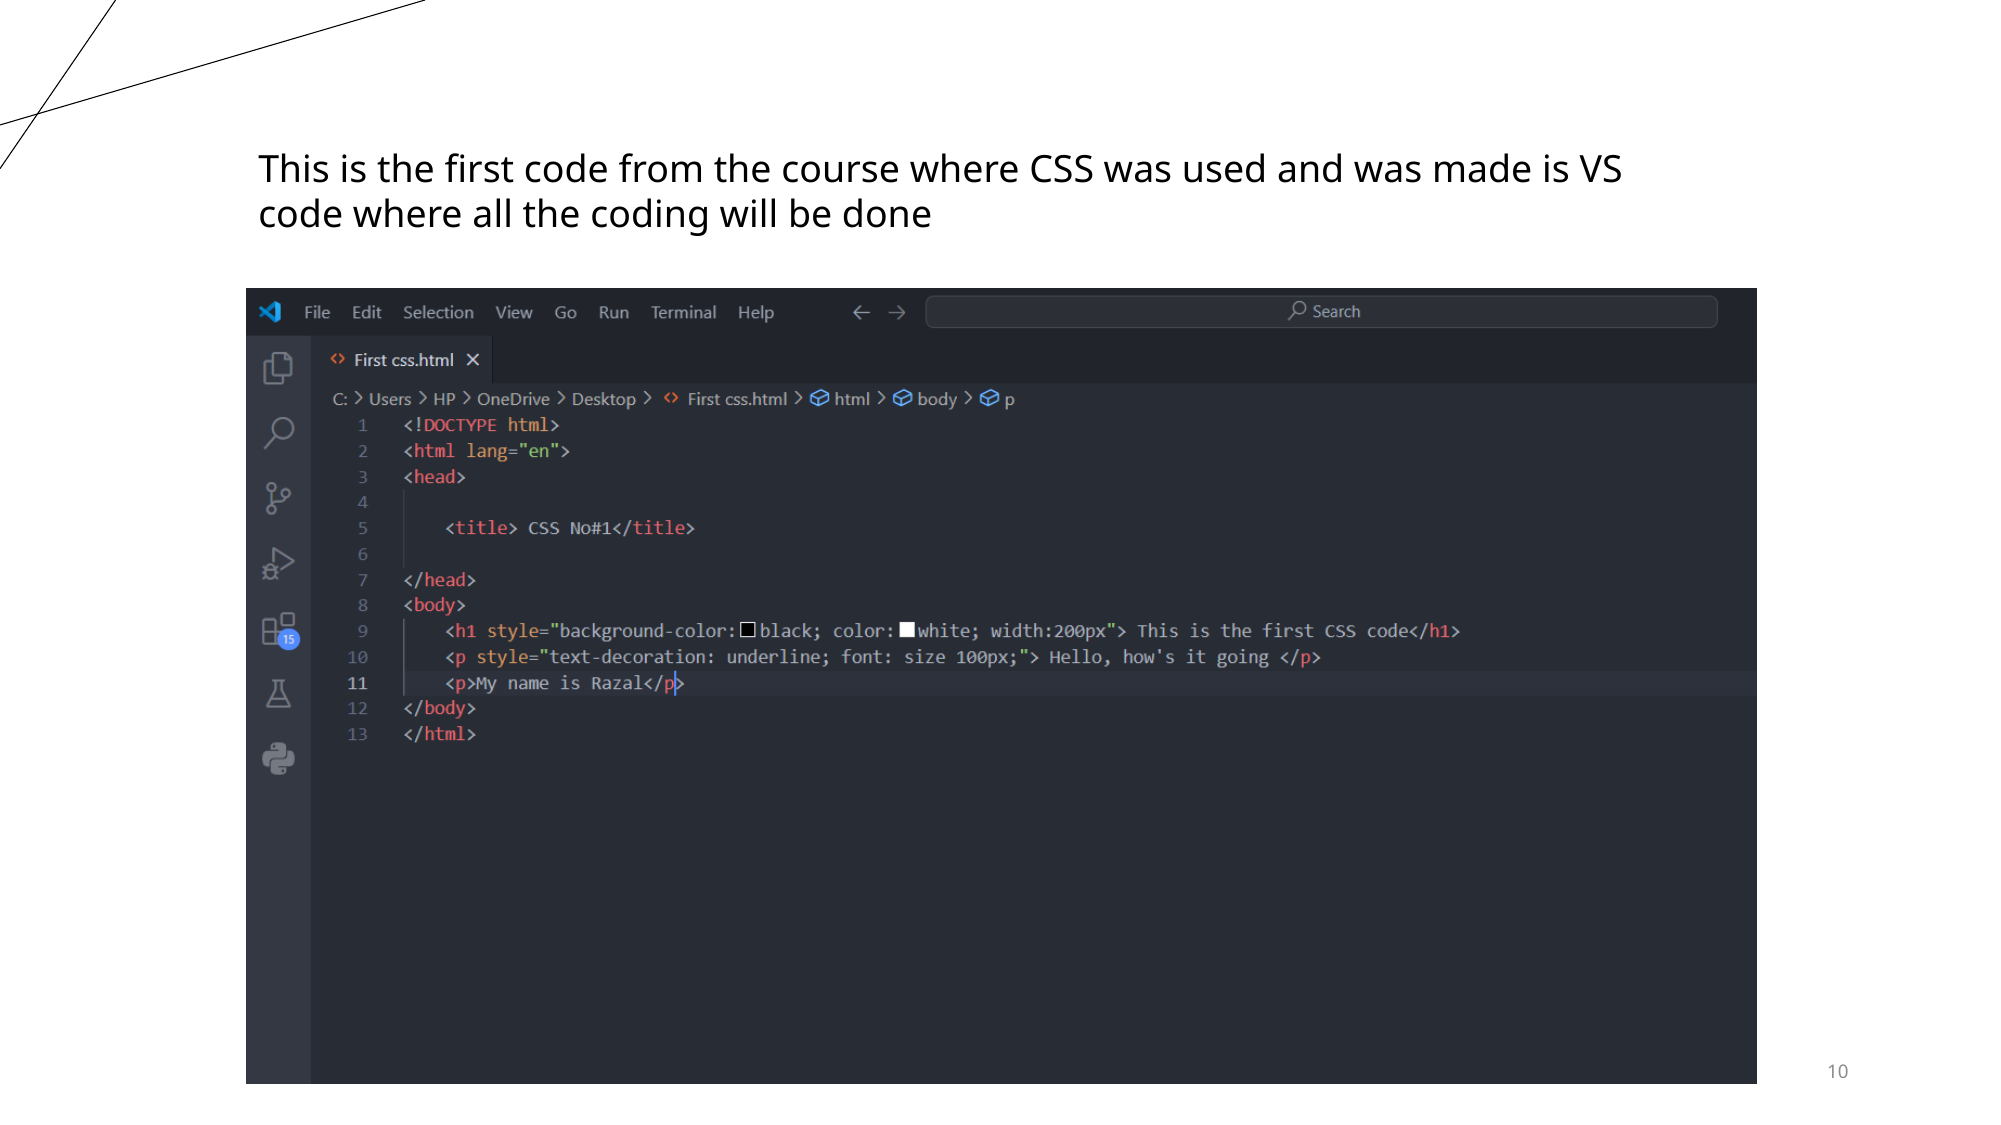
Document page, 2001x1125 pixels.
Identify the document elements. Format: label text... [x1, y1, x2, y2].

picture [246, 288, 1757, 1084]
slide_number 10 [1701, 1042, 1864, 1103]
text_box This is the first code from the course where CSS was used and was made is VS code where all the coding will be done [243, 137, 1667, 287]
